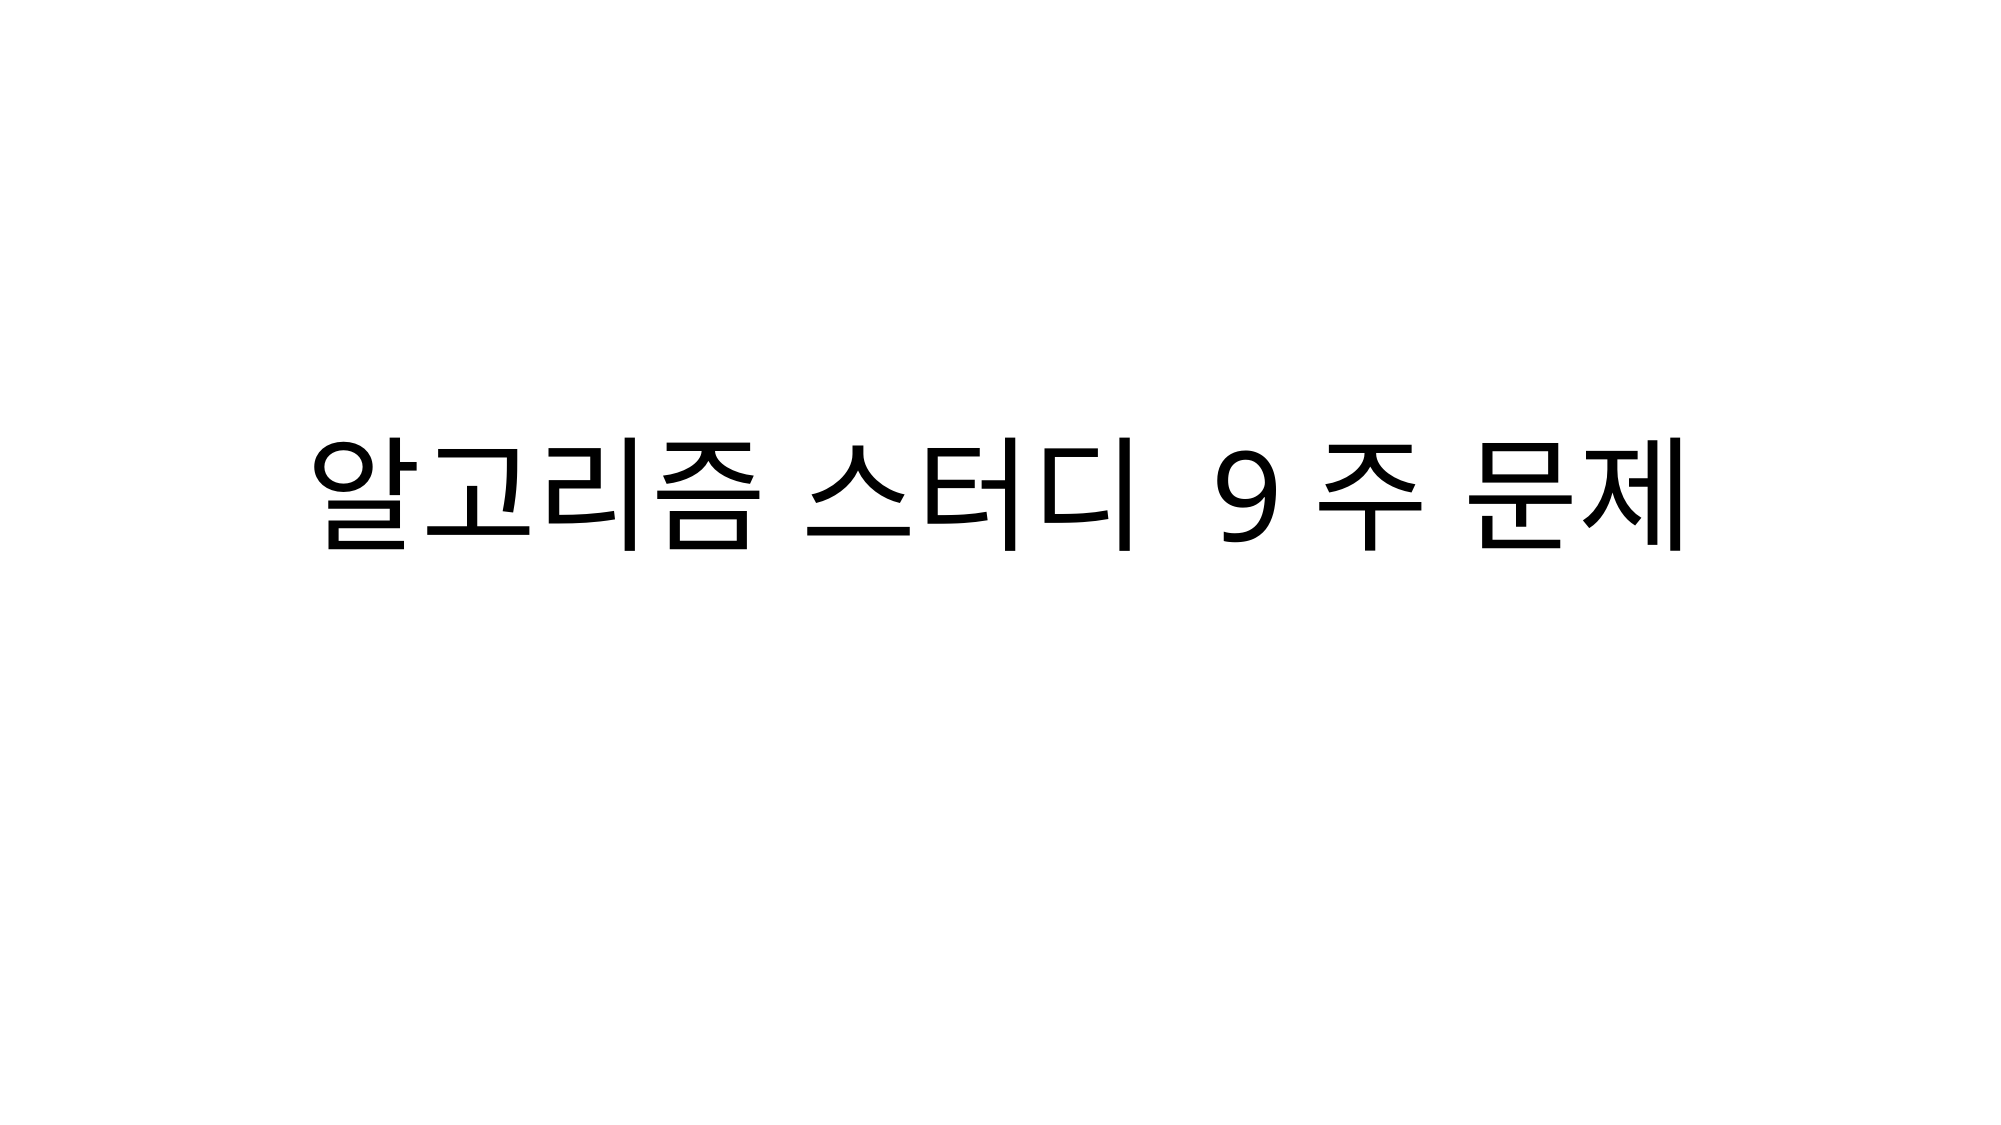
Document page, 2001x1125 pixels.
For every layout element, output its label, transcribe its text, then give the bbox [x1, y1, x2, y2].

title 알고리즘 스터디 9주 문제 [249, 184, 1750, 576]
